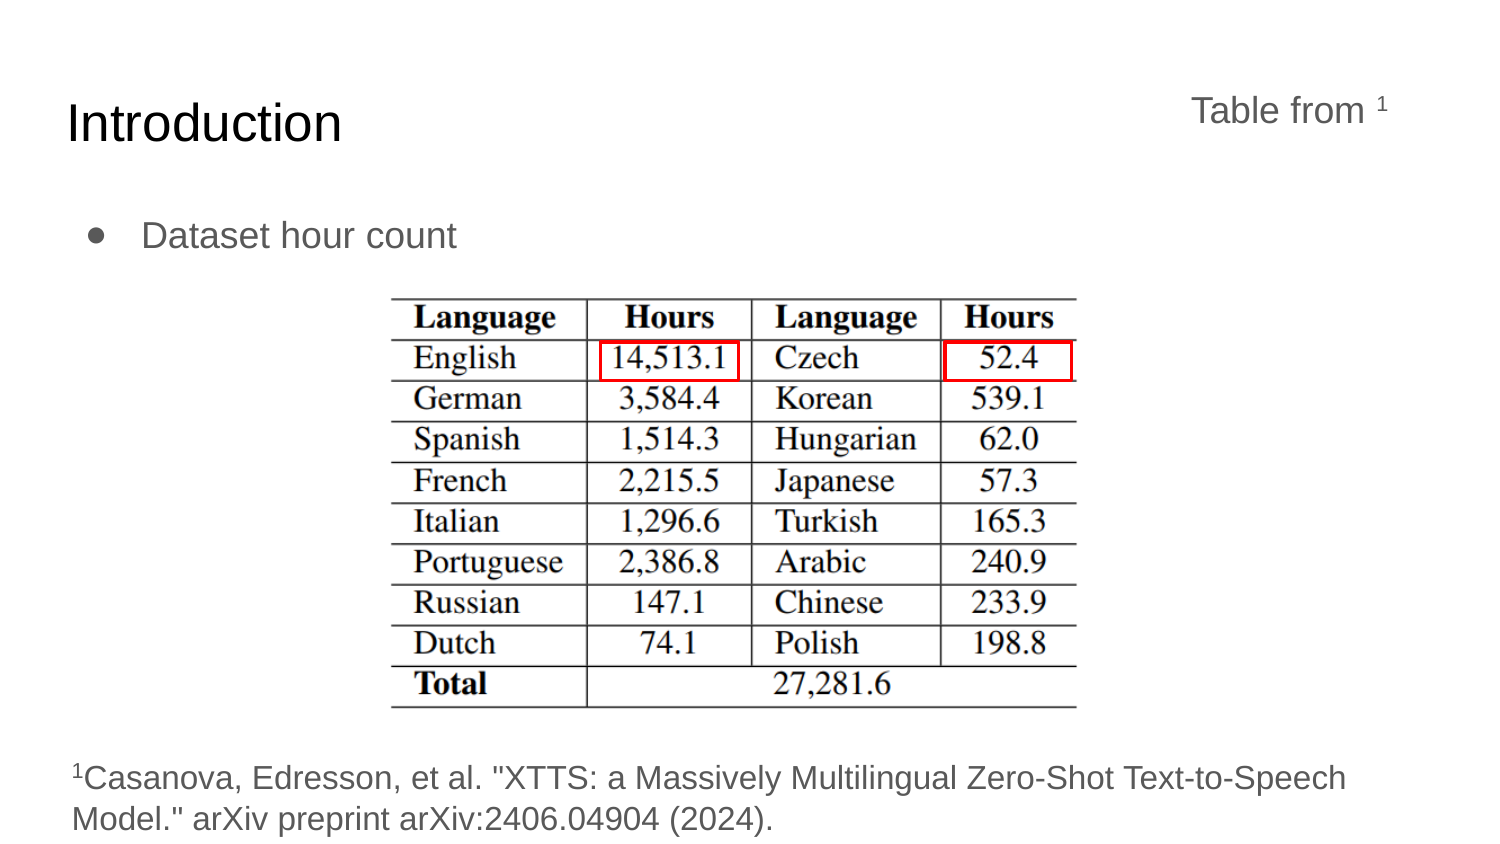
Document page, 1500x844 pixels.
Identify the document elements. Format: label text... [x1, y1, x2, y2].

text_box 1Casanova, Edresson, et al. "XTTS: a Massively Multilingual Zero-Shot Text-to-Speech Model." arXiv preprint arXiv:2406.04904 (2024). [56, 737, 1465, 844]
picture [364, 286, 1107, 719]
text_box Table from 1 [1175, 70, 1500, 146]
list Dataset hour count [51, 189, 1449, 750]
title Introduction [51, 72, 1449, 167]
